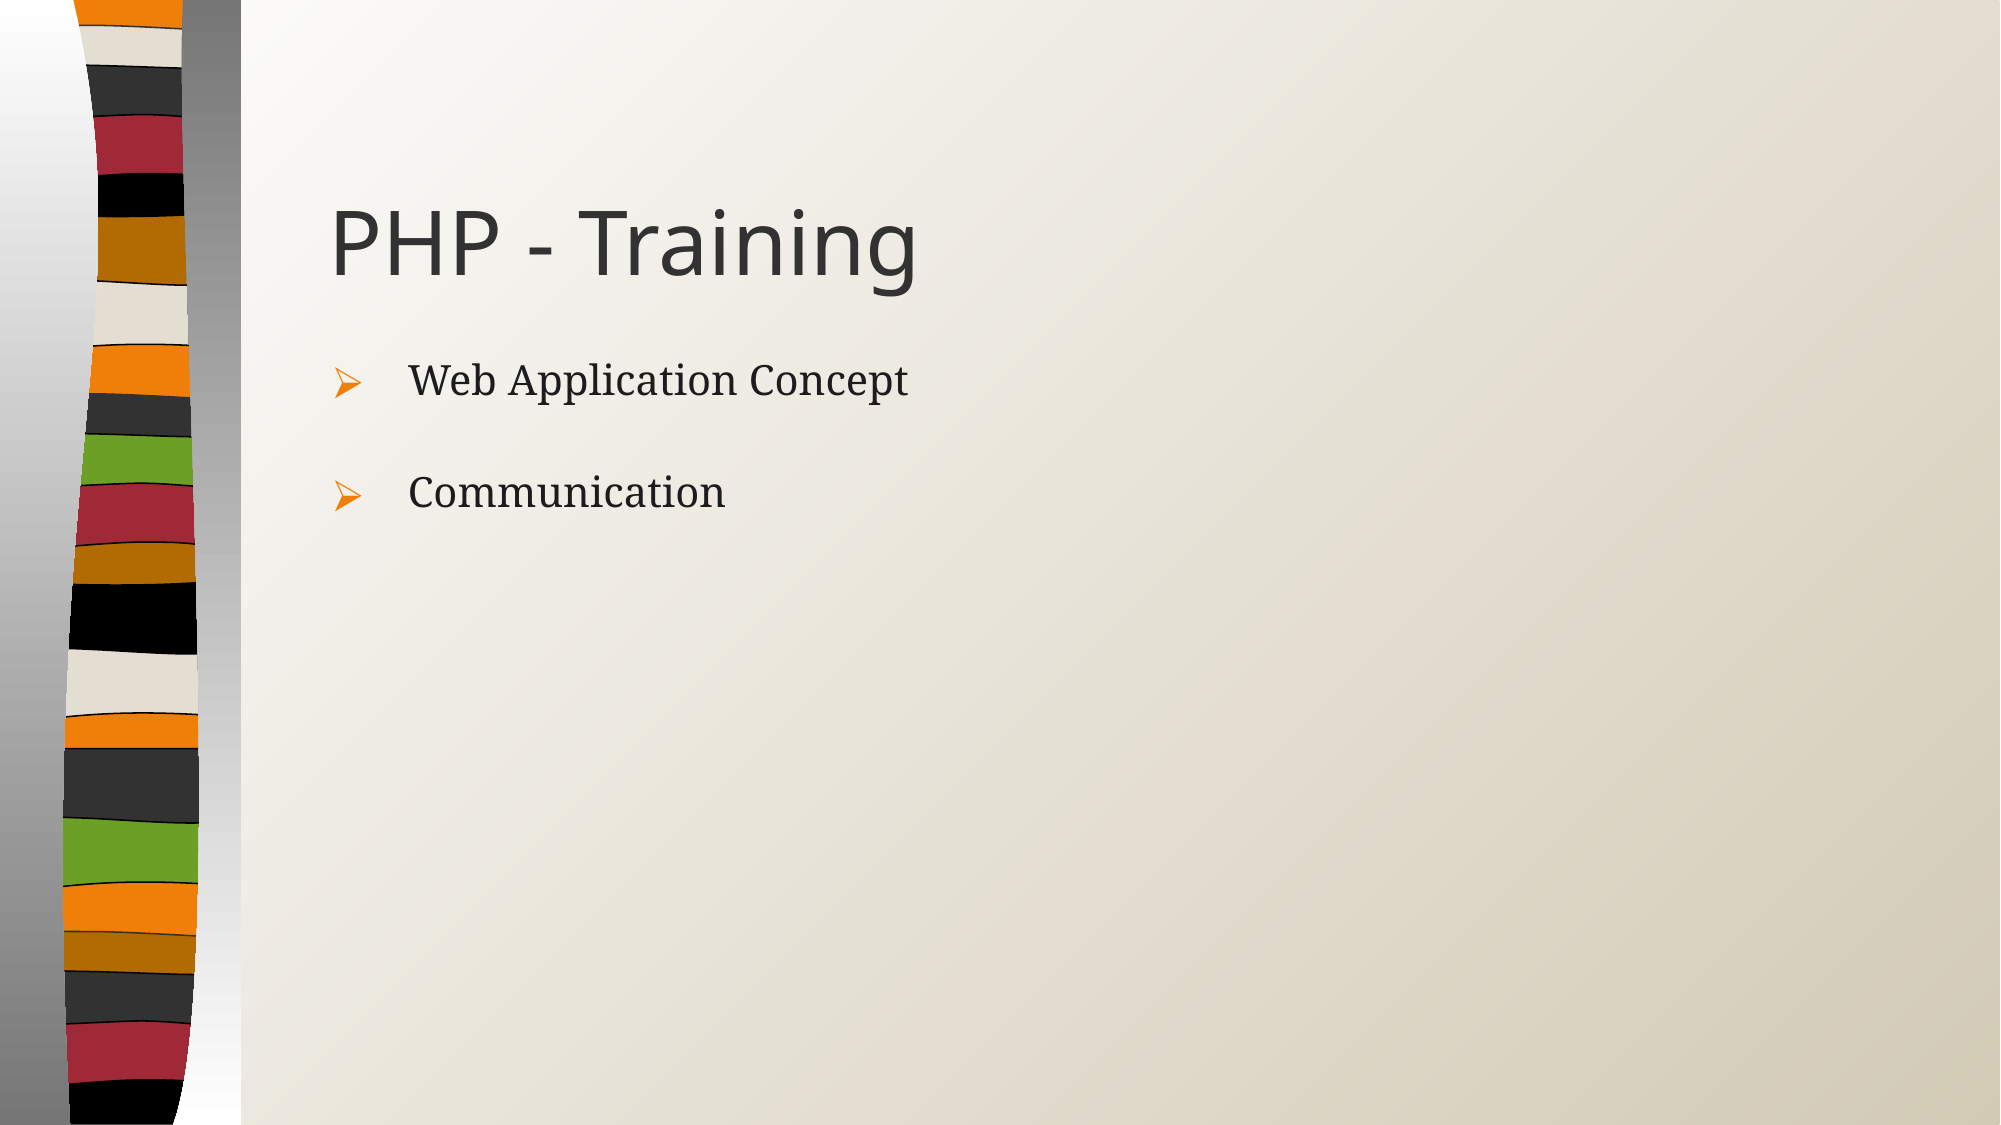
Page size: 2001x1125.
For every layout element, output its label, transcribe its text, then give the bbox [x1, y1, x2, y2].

subtitle Web Application Concept Communication [313, 303, 1934, 792]
title PHP - Training [313, 59, 1934, 301]
